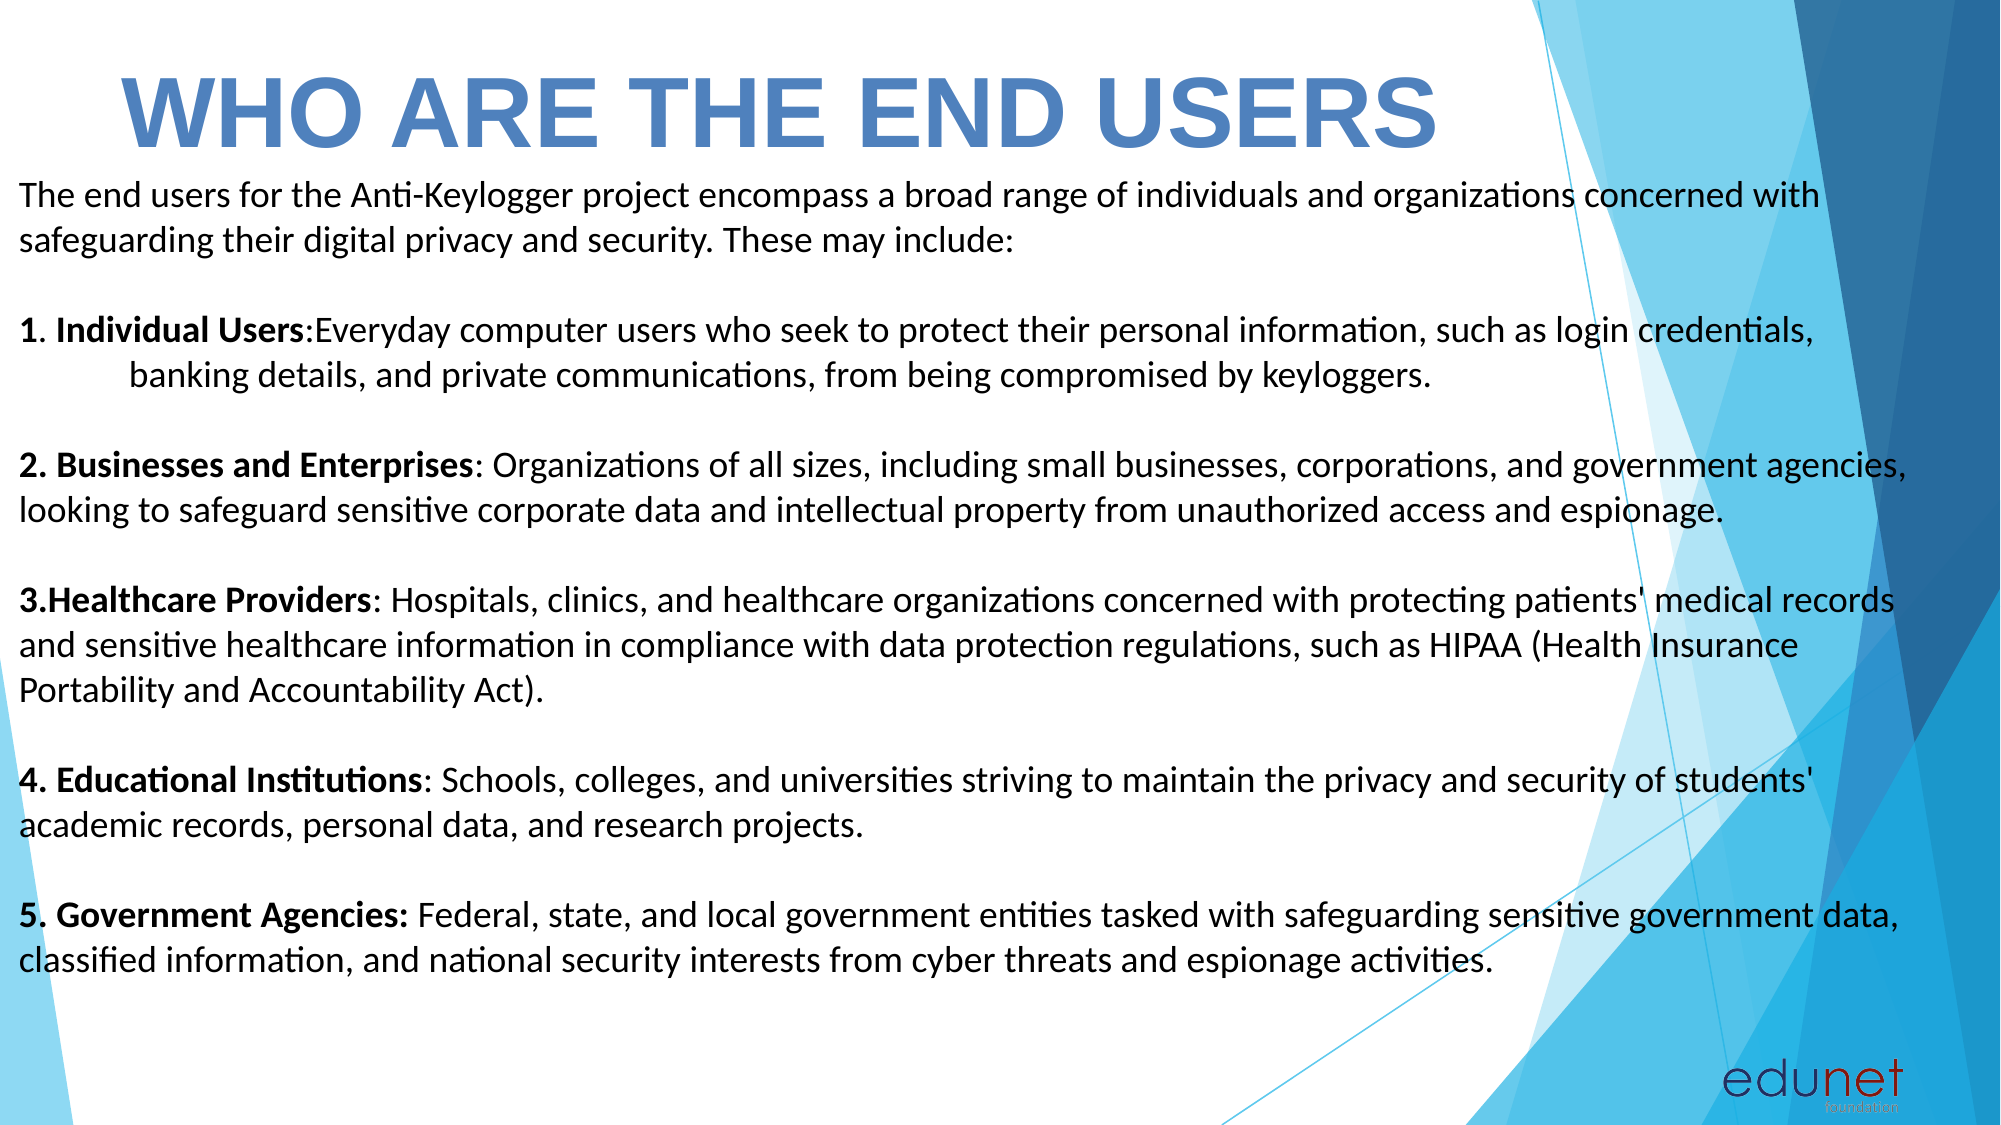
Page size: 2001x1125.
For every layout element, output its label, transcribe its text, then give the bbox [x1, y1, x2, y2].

title WHO ARE THE END USERS [121, 47, 1538, 170]
picture [1719, 1080, 1905, 1116]
subtitle The end users for the Anti-Keylogger project encompass a broad range of individuals and organizations concerned with safeguarding their digital privacy and security. These may include: 1. Individual Users:Everyday computer users who seek to protect their personal information, such as login credentials, banking details, and private communications, from being compromised by keyloggers. 2. Businesses and Enterprises: Organizations of all sizes, including small businesses, corporations, and government agencies, looking to safeguard sensitive corporate data and intellectual property from unauthorized access and espionage. 3.Healthcare Providers: Hospitals, clinics, and healthcare organizations concerned with protecting patients' medical records and sensitive healthcare information in compliance with data protection regulations, such as HIPAA (Health Insurance Portability and Accountability Act). 4. Educational Institutions: Schools, colleges, and universities striving to maintain the privacy and security of students' academic records, personal data, and research projects. 5. Government Agencies: Federal, state, and local government entities tasked with safeguarding sensitive government data, classified information, and national security interests from cyber threats and espionage activities. [18, 170, 1911, 1080]
